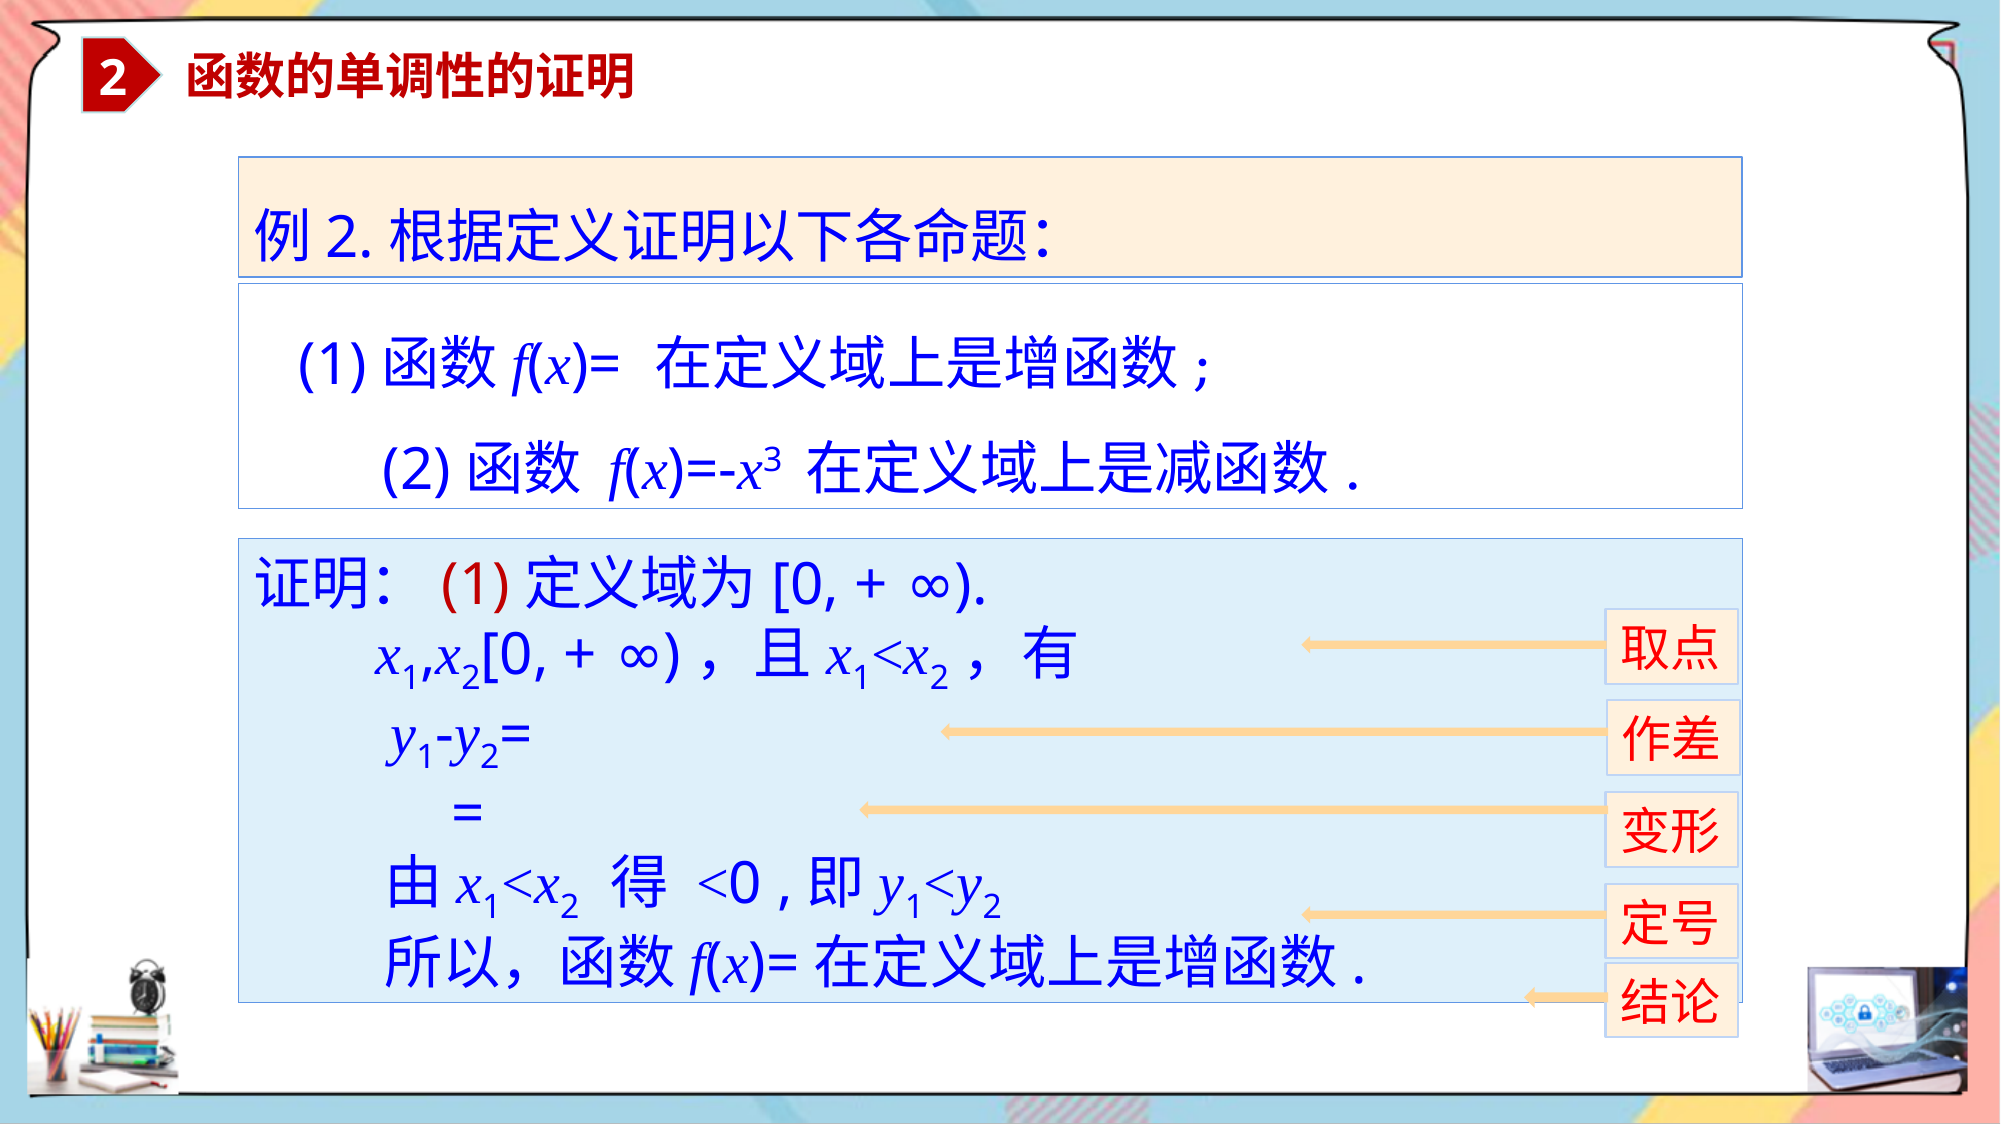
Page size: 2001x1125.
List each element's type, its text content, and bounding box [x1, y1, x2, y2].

text_box 结论 [1605, 962, 1739, 1038]
text_box 2 [82, 37, 162, 113]
text_box 作差 [1607, 700, 1740, 776]
text_box 取点 [1605, 608, 1739, 684]
text_box [940, 722, 1609, 741]
text_box [859, 800, 1609, 819]
picture [0, 0, 2001, 1125]
text_box 函数的单调性的证明 [162, 44, 964, 105]
text_box [1301, 636, 1607, 654]
text_box 例2.根据定义证明以下各命题： [238, 157, 1743, 277]
text_box 定号 [1605, 883, 1739, 959]
text_box [1524, 986, 1609, 1008]
text_box [1301, 906, 1607, 924]
text_box 变形 [1605, 792, 1739, 867]
